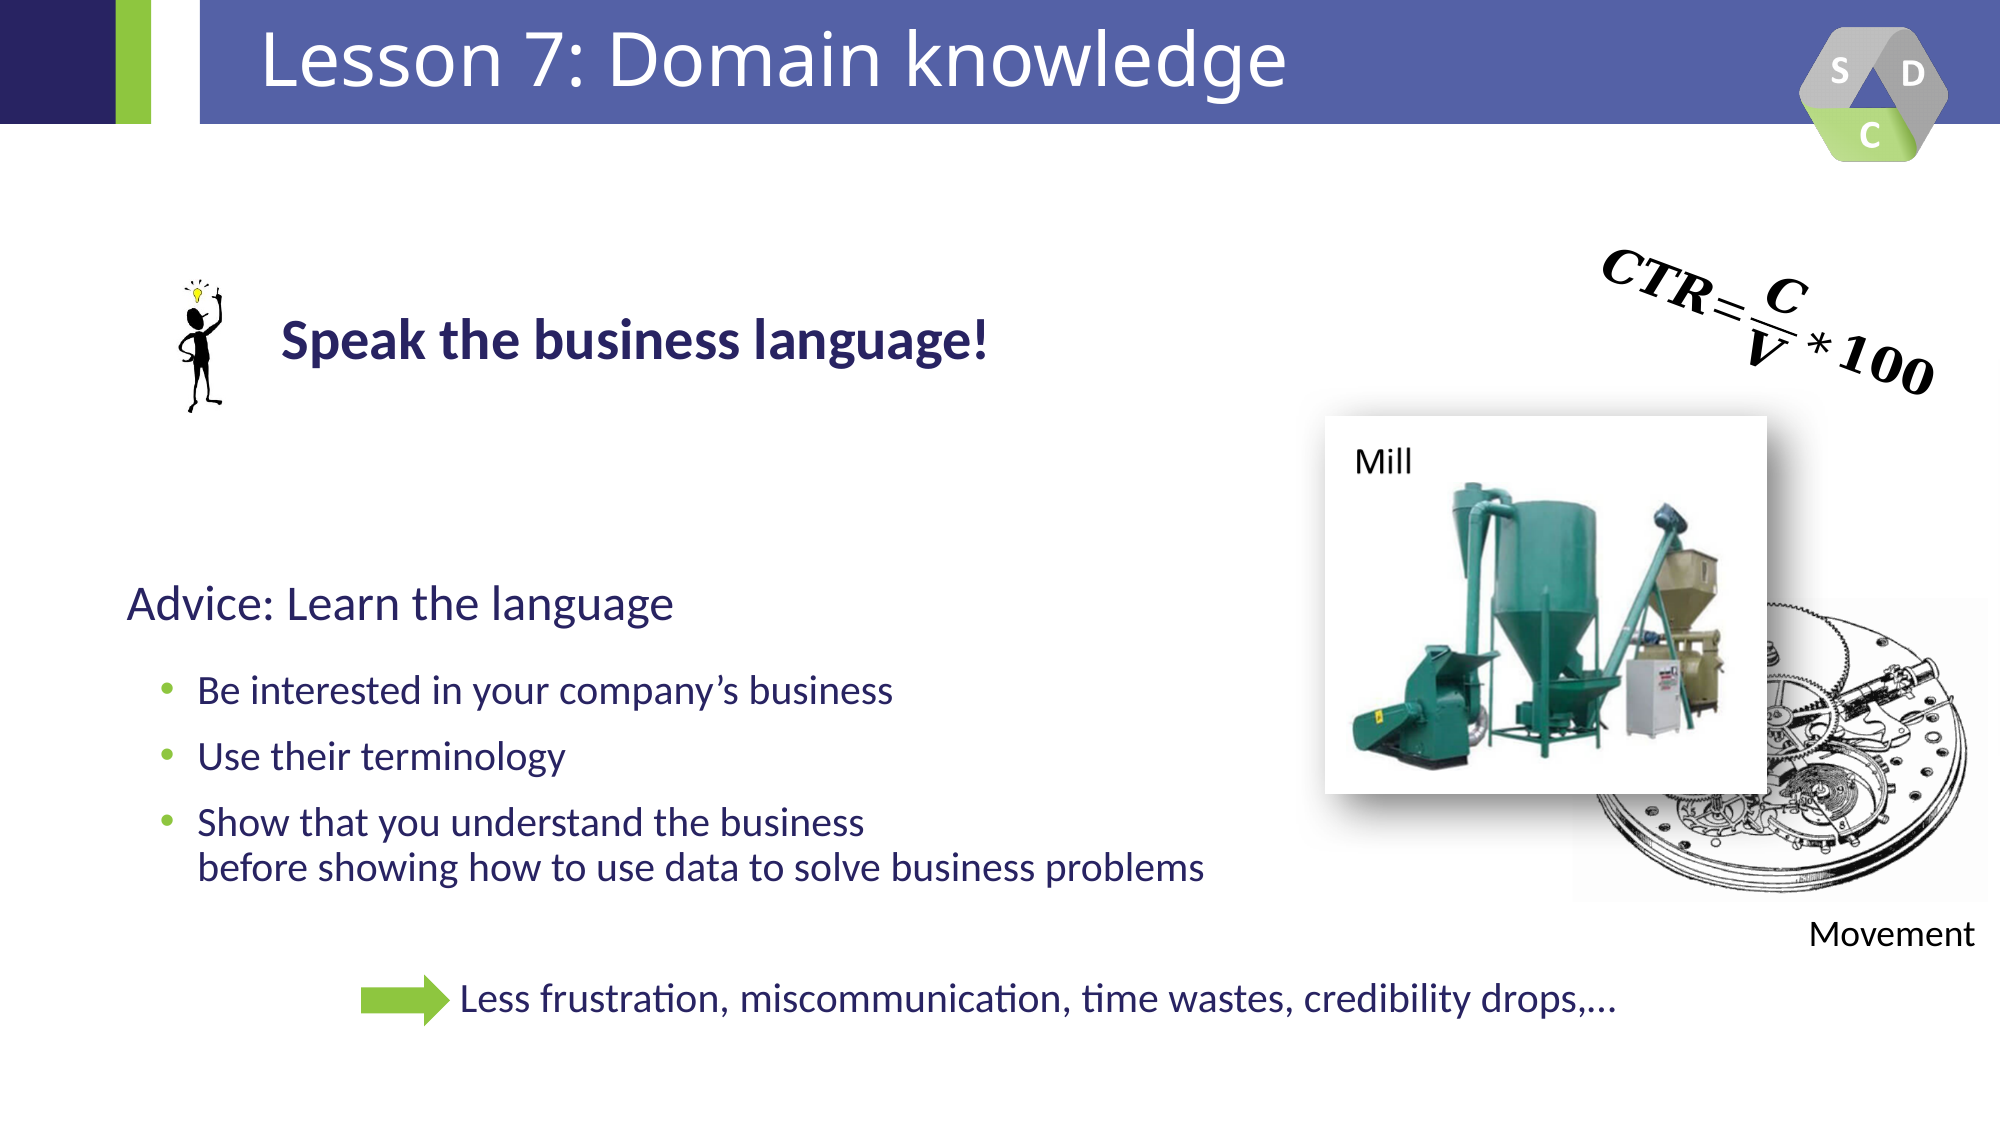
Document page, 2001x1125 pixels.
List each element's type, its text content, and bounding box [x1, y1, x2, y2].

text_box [1572, 598, 1993, 963]
text_box Be interested in your company’s business Use their terminology Show that you understand the business before showing how to use data to solve business problems Less frustration, miscommunication, time wastes, credibility drops,… [144, 660, 1572, 912]
text_box Speak the business language! [267, 301, 1463, 377]
picture [1799, 27, 1950, 182]
text_box Advice: Learn the language [111, 569, 1105, 654]
text_box [360, 972, 452, 1029]
title Lesson 7: Domain knowledge [200, 0, 2000, 124]
picture [1325, 416, 1767, 794]
picture [133, 279, 267, 413]
